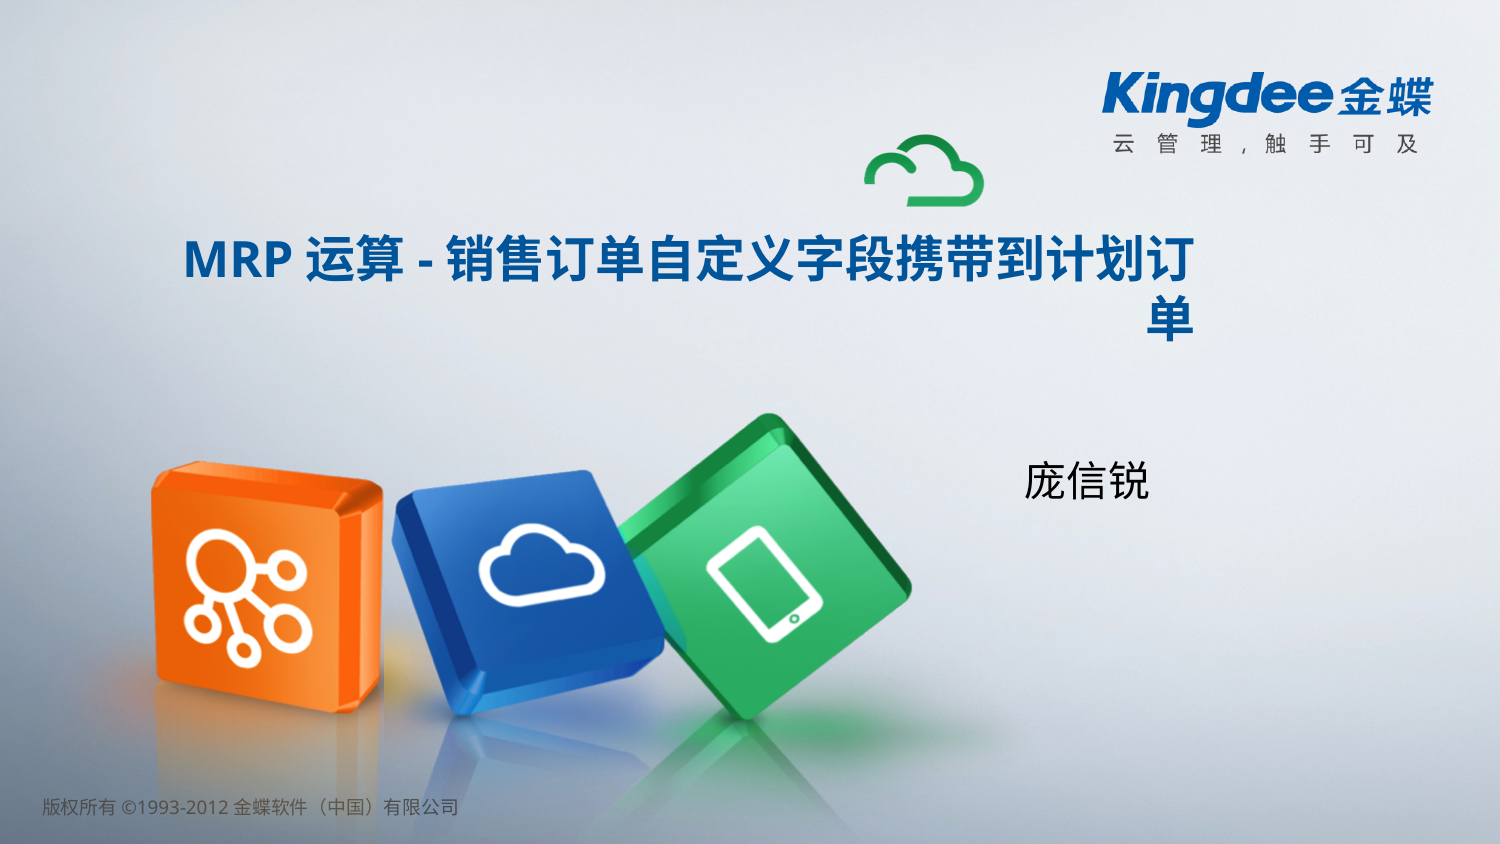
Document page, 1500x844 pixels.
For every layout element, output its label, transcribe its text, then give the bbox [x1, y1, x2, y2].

picture [0, 0, 1500, 844]
title MRP运算-销售订单自定义字段携带到计划订单 [122, 216, 1211, 358]
text_box 庞信锐 [1009, 447, 1376, 578]
